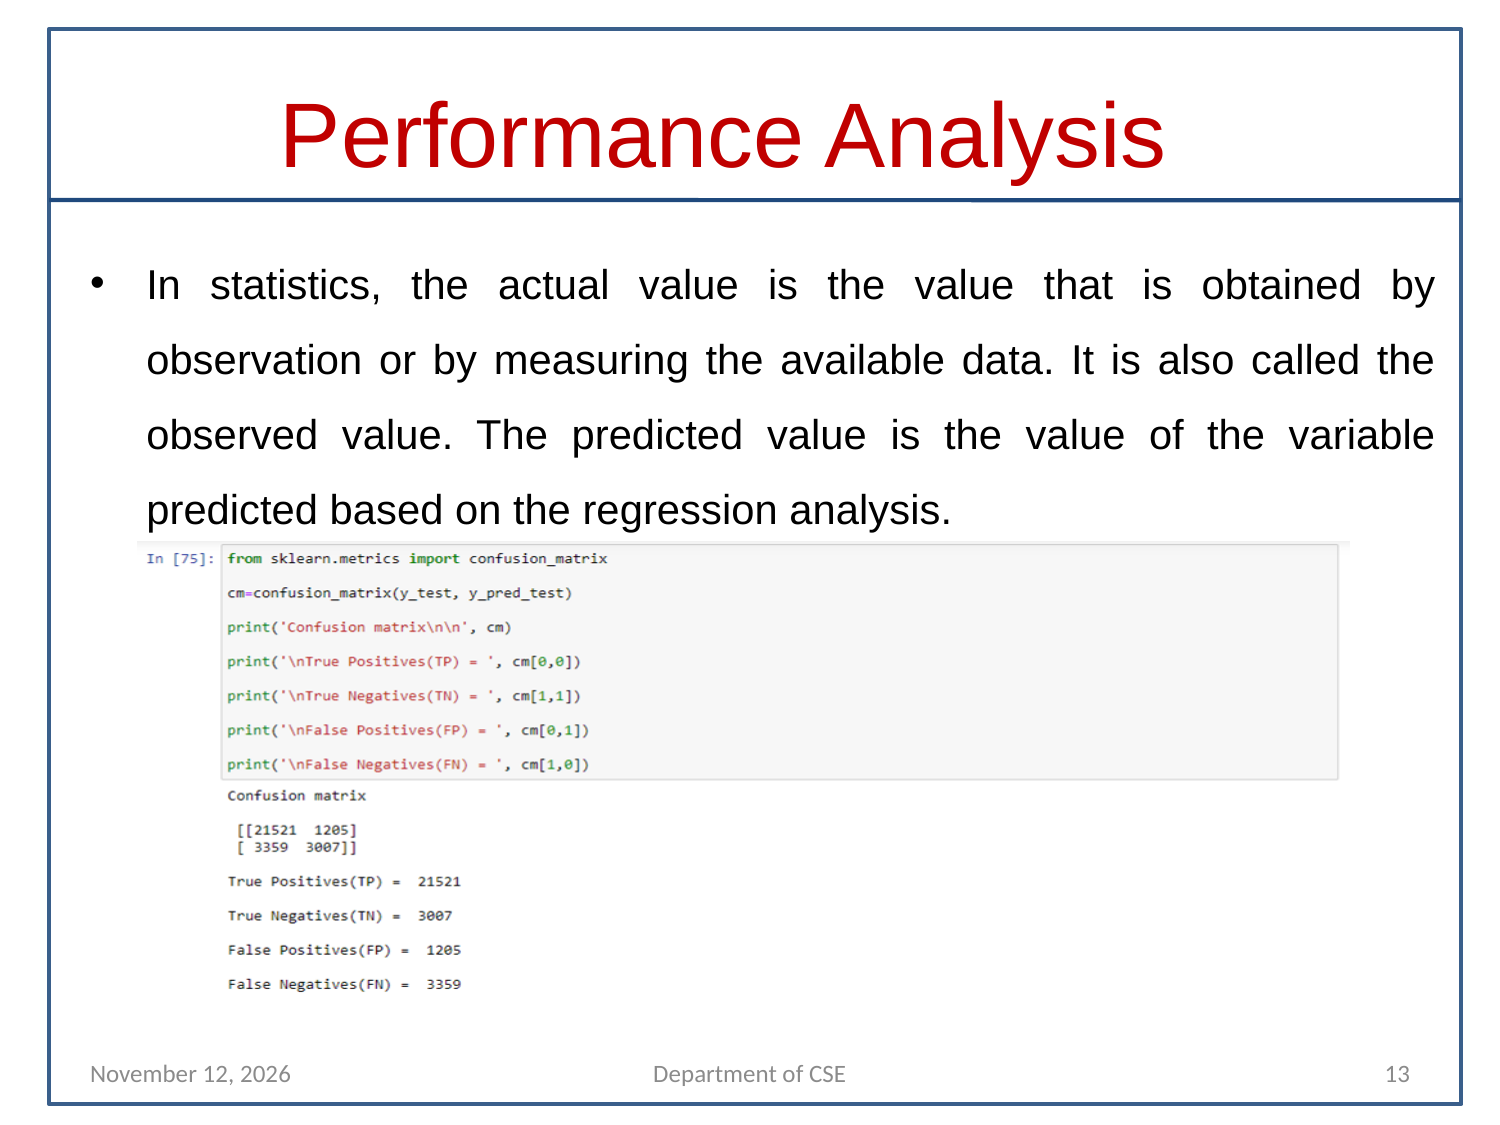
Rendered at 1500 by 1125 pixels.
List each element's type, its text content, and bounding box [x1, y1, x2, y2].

list In statistics, the actual value is the value that is obtained by observation or by measuring the available data. It is also called the observed value. The predicted value is the value of the variable predicted based on the regression analysis. [75, 224, 1451, 1063]
picture [137, 541, 1351, 1003]
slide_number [75, 1042, 425, 1103]
footer Department of CSE [512, 1042, 988, 1103]
slide_number 13 [1074, 1042, 1425, 1103]
title Performance Analysis [49, 37, 1399, 225]
